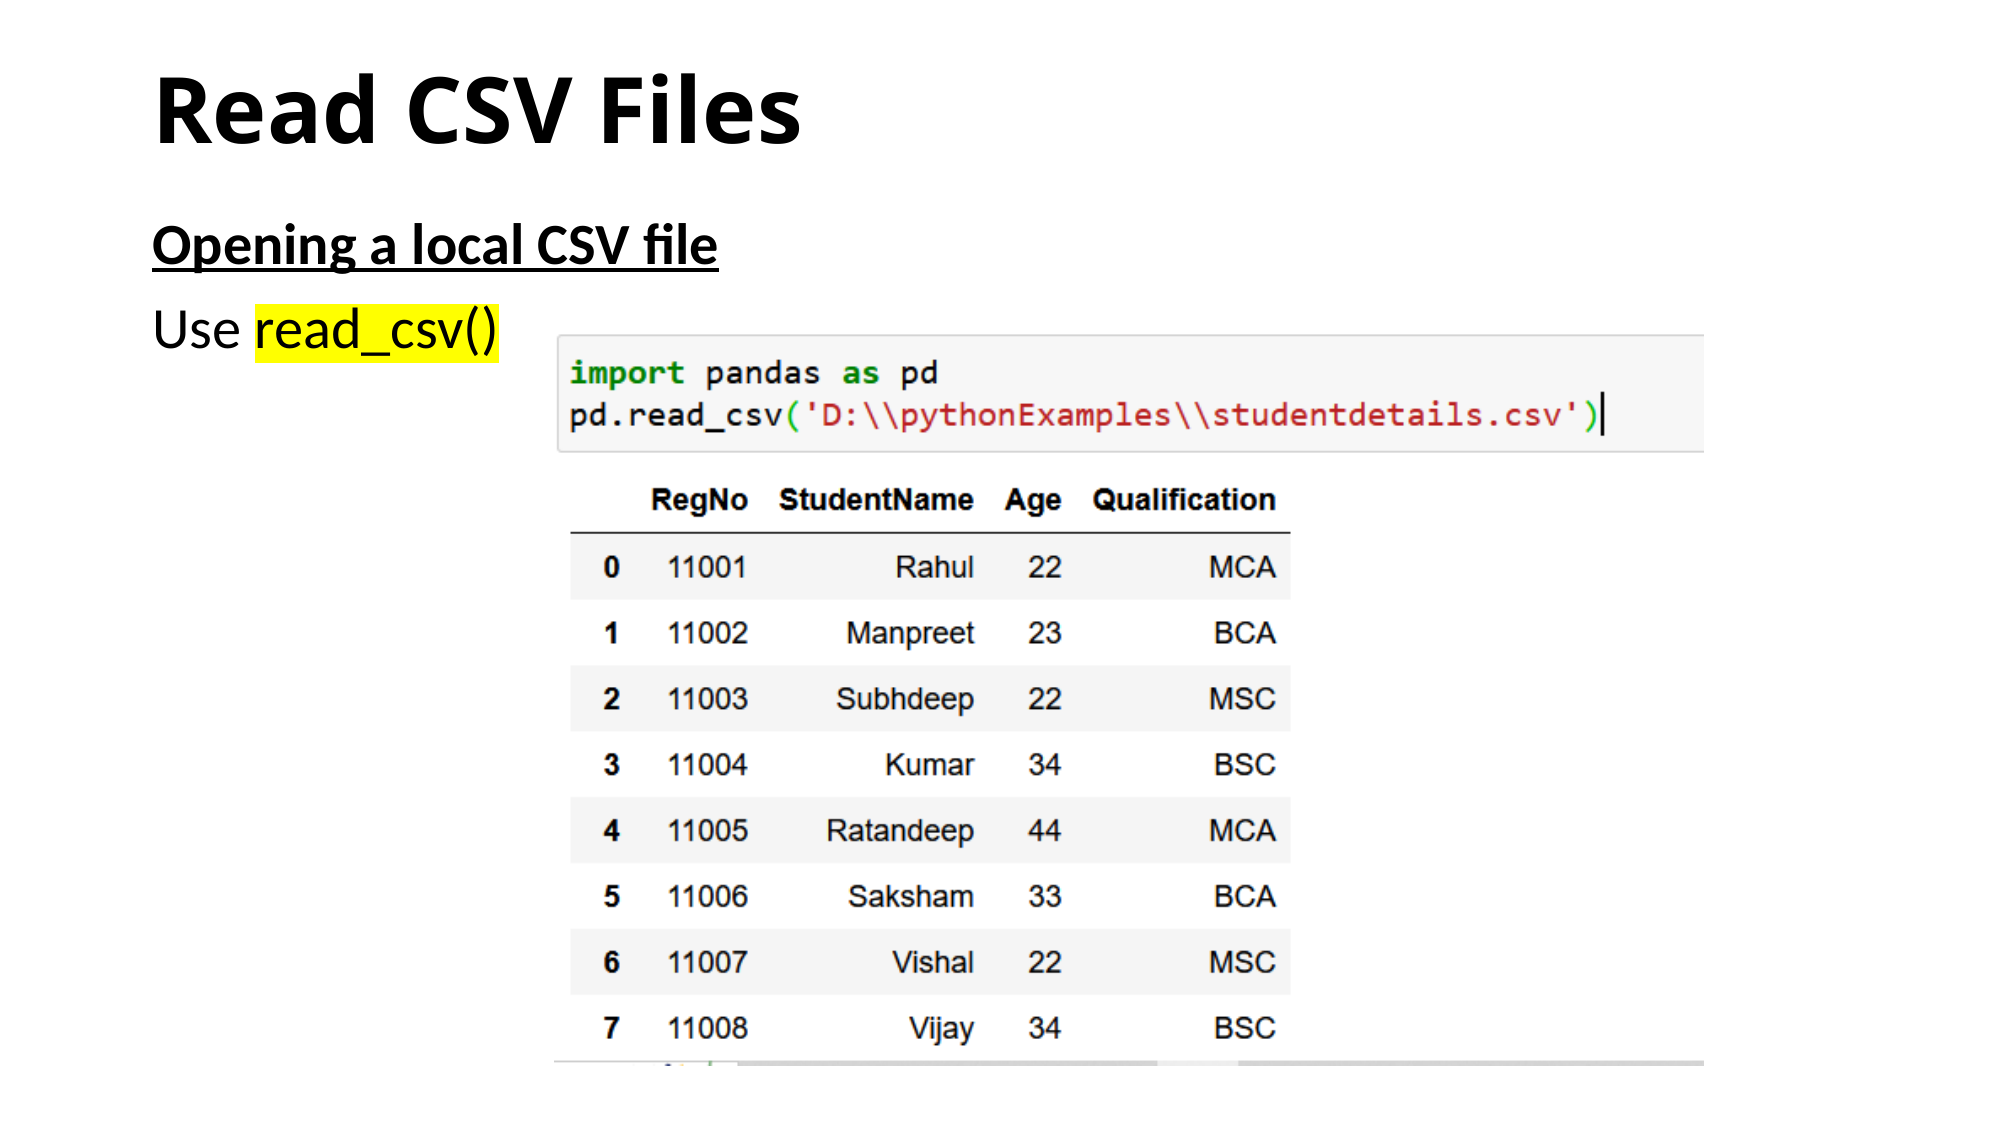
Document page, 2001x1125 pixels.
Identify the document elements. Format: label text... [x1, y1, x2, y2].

list Opening a local CSV file Use read_csv() [137, 206, 1863, 1014]
picture [554, 328, 1704, 1066]
title Read CSV Files [137, 59, 1863, 206]
